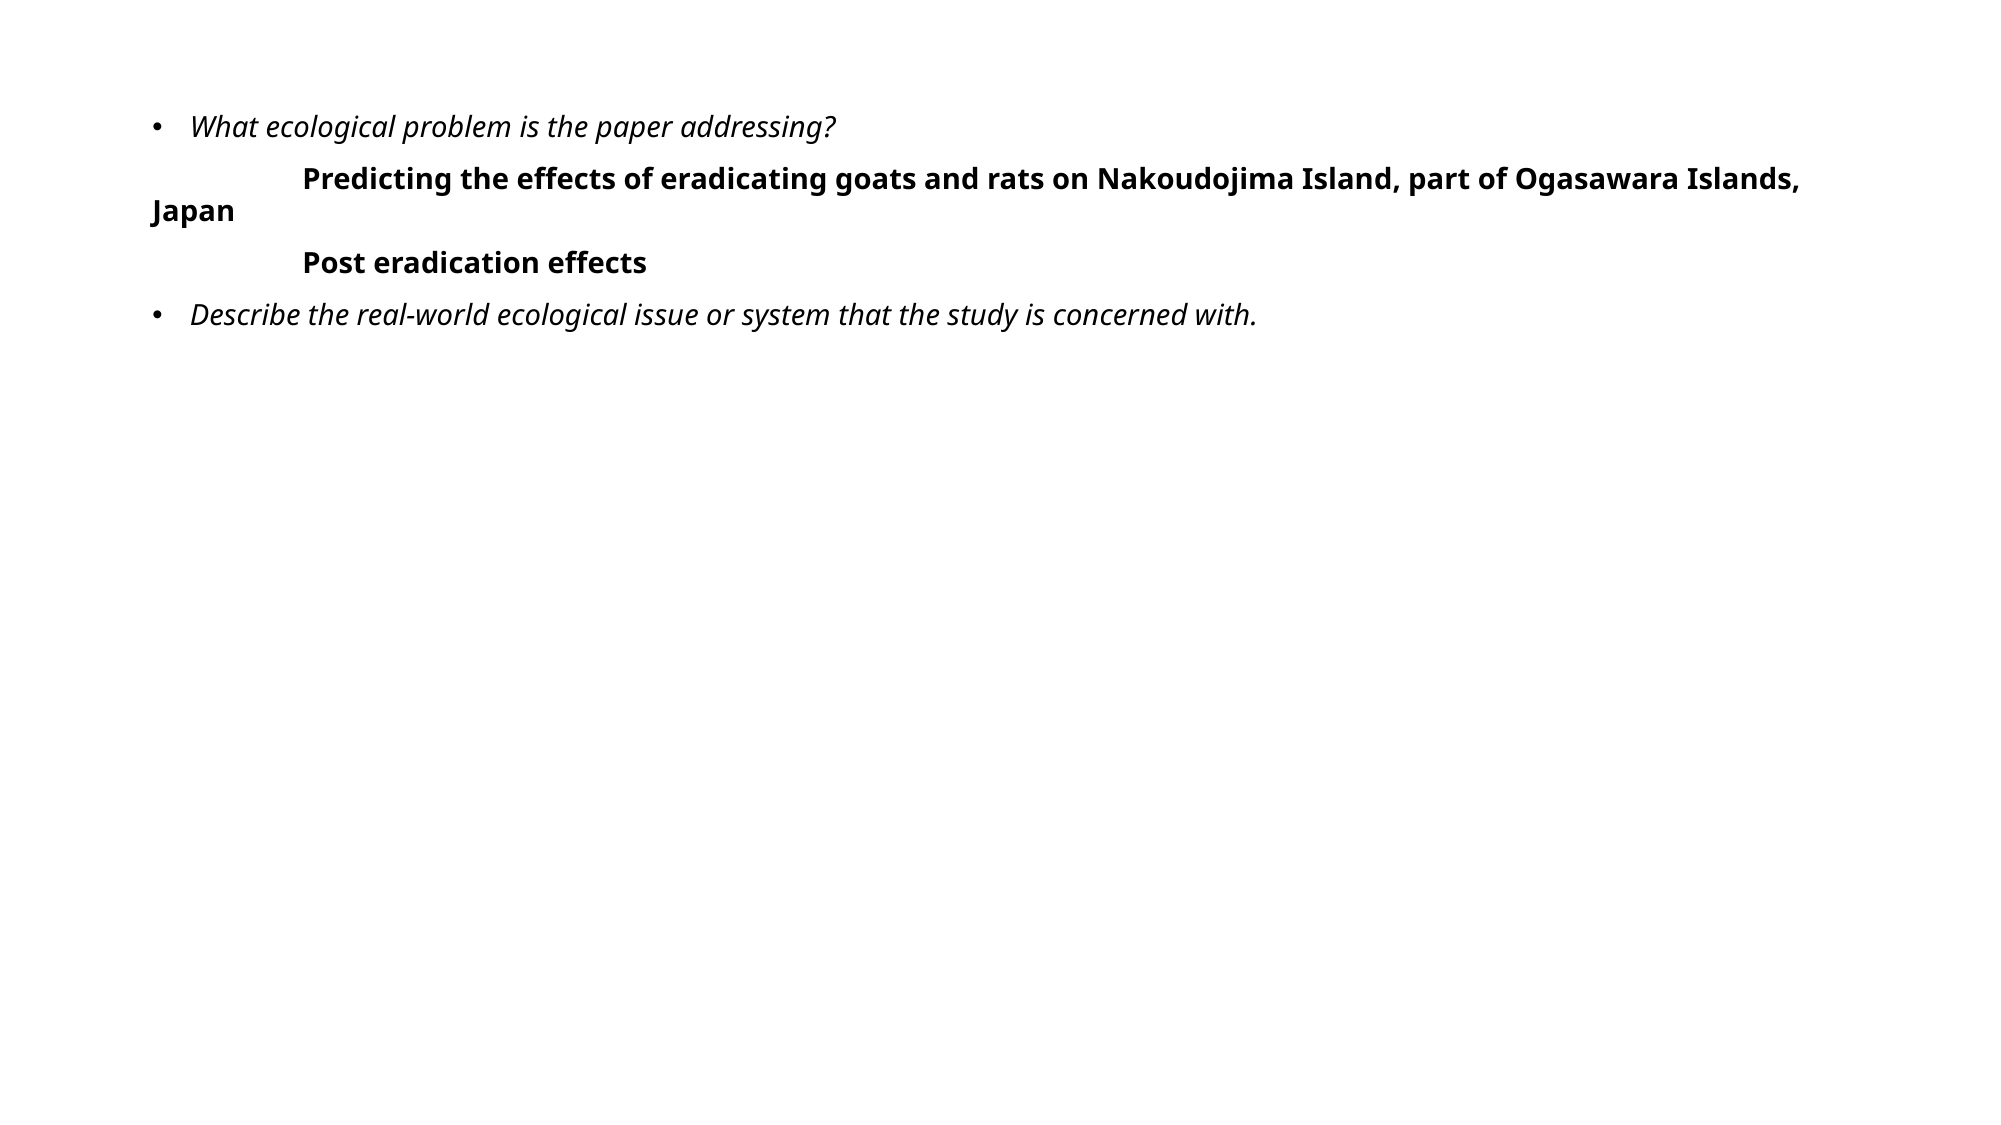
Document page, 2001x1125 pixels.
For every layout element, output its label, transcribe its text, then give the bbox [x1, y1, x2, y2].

text_box [137, 302, 1863, 879]
list What ecological problem is the paper addressing? Predicting the effects of eradicating goats and rats on Nakoudojima Island, part of Ogasawara Islands, Japan Post eradication effects Describe the real-world ecological issue or system that the study is concerned with. [137, 104, 1863, 302]
